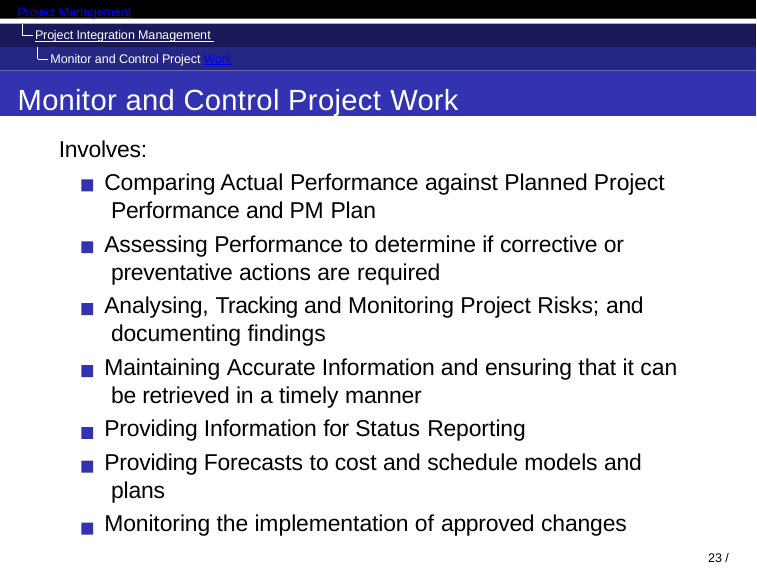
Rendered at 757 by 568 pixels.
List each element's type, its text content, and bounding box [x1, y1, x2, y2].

text_box Involves: Comparing Actual Performance against Planned Project Performance and PM Plan Assessing Performance to determine if corrective or preventative actions are required Analysing, Tracking and Monitoring Project Risks; and documenting findings Maintaining Accurate Information and ensuring that it can be retrieved in a timely manner Providing Information for Status Reporting Providing Forecasts to cost and schedule models and plans Monitoring the implementation of approved changes [56, 126, 682, 537]
text_box Monitor and Control Project Work [0, 70, 756, 116]
slide_number 21 / 38 [701, 548, 746, 568]
text_box Project Integration Management Monitor and Control Project Work [33, 16, 237, 66]
text_box Project Management [0, 0, 756, 19]
text_box [0, 23, 33, 47]
text_box [0, 47, 756, 70]
text_box [237, 23, 756, 47]
